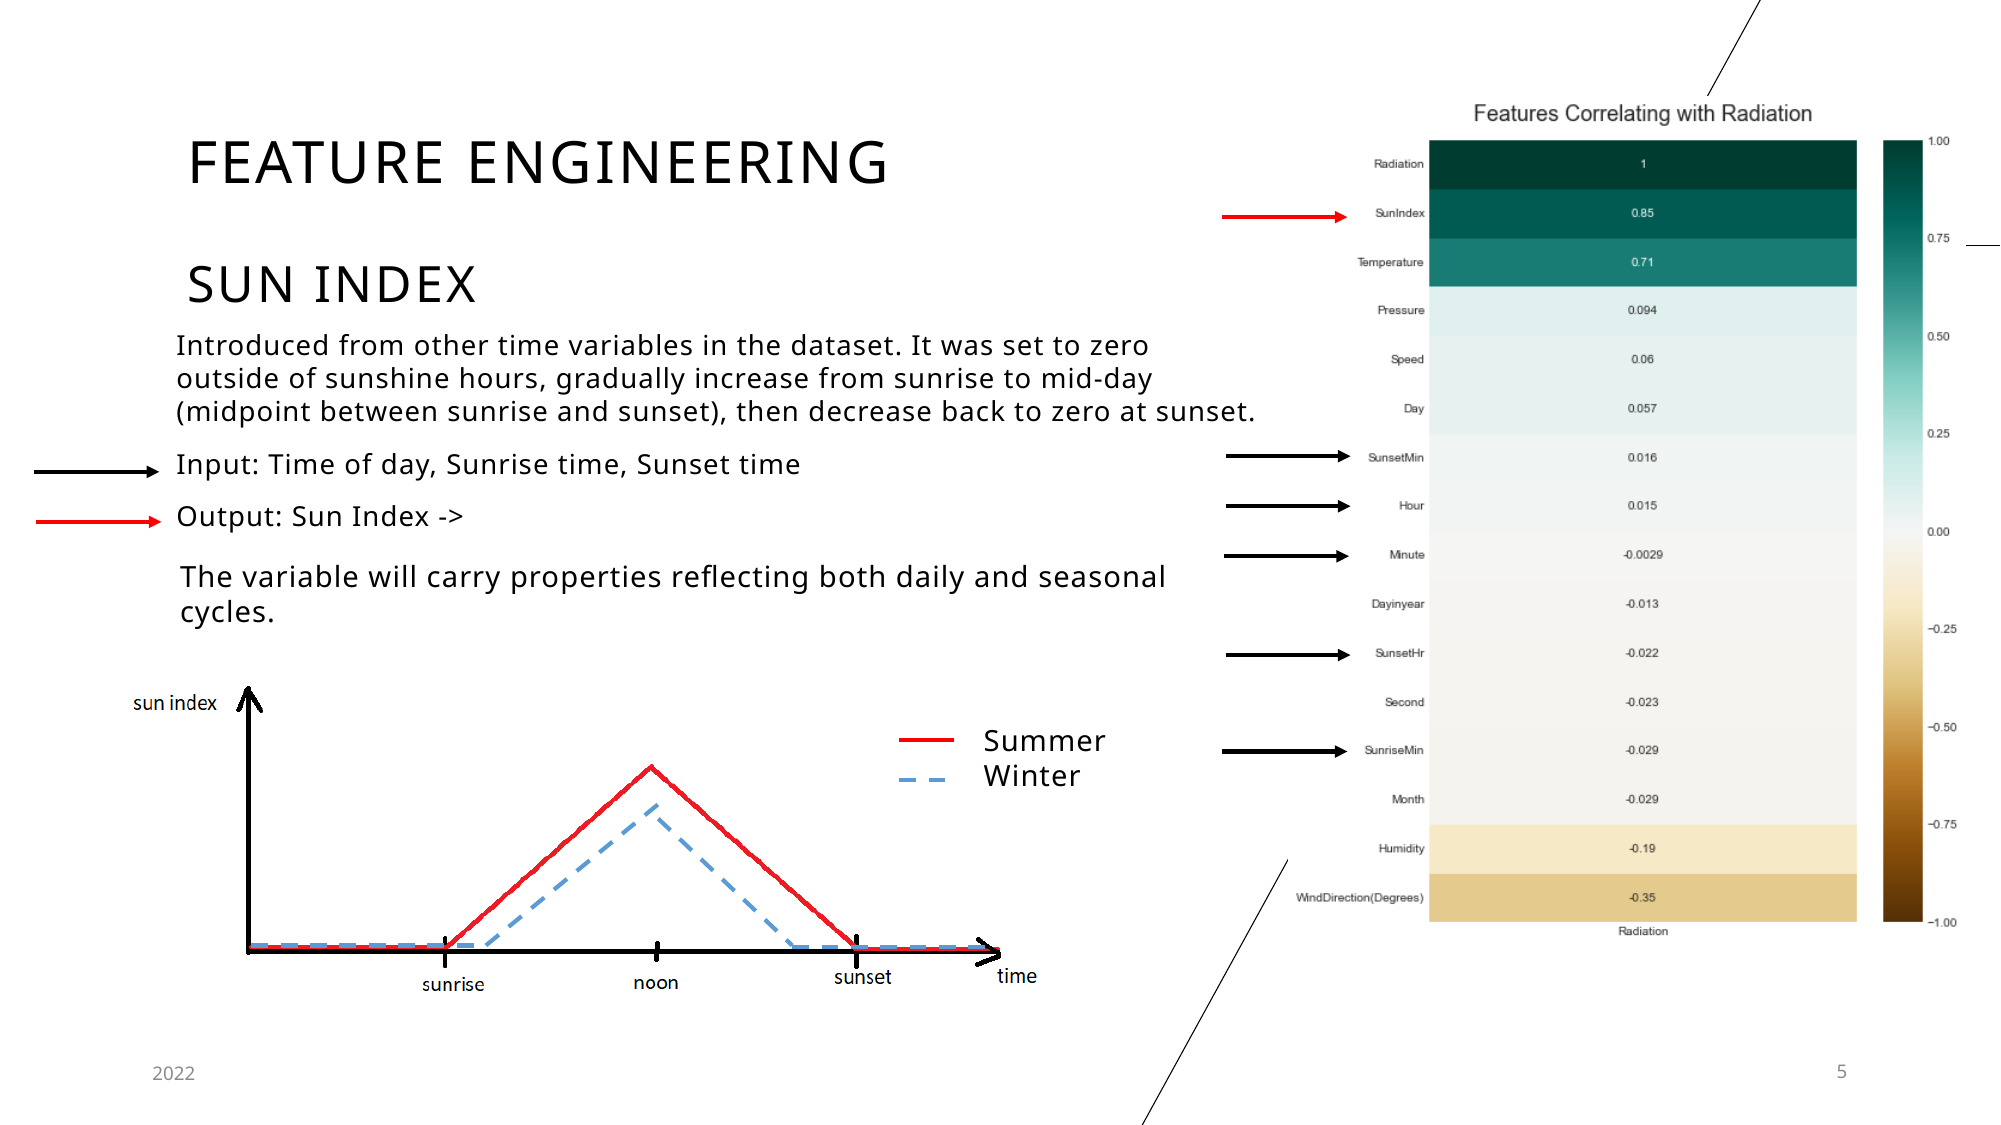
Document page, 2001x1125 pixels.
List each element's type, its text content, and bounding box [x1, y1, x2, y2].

picture [1288, 96, 1966, 946]
title Feature engineering [172, 96, 966, 204]
slide_number 2022 [137, 1059, 338, 1103]
text_box The variable will carry properties reflecting both daily and seasonal cycles. [164, 550, 1209, 637]
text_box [96, 655, 1153, 1059]
list Introduced from other time variables in the dataset. It was set to zero outside of sunshine hours, gradually increase from sunrise to mid-day (midpoint between sunrise and sunset), then decrease back to zero at sunset. Input: Time of day, Sunrise time, Sunset time Output: Sun Index -> [161, 320, 1273, 572]
slide_number 5 [1412, 1042, 1863, 1103]
text_box Sun index [172, 240, 966, 321]
